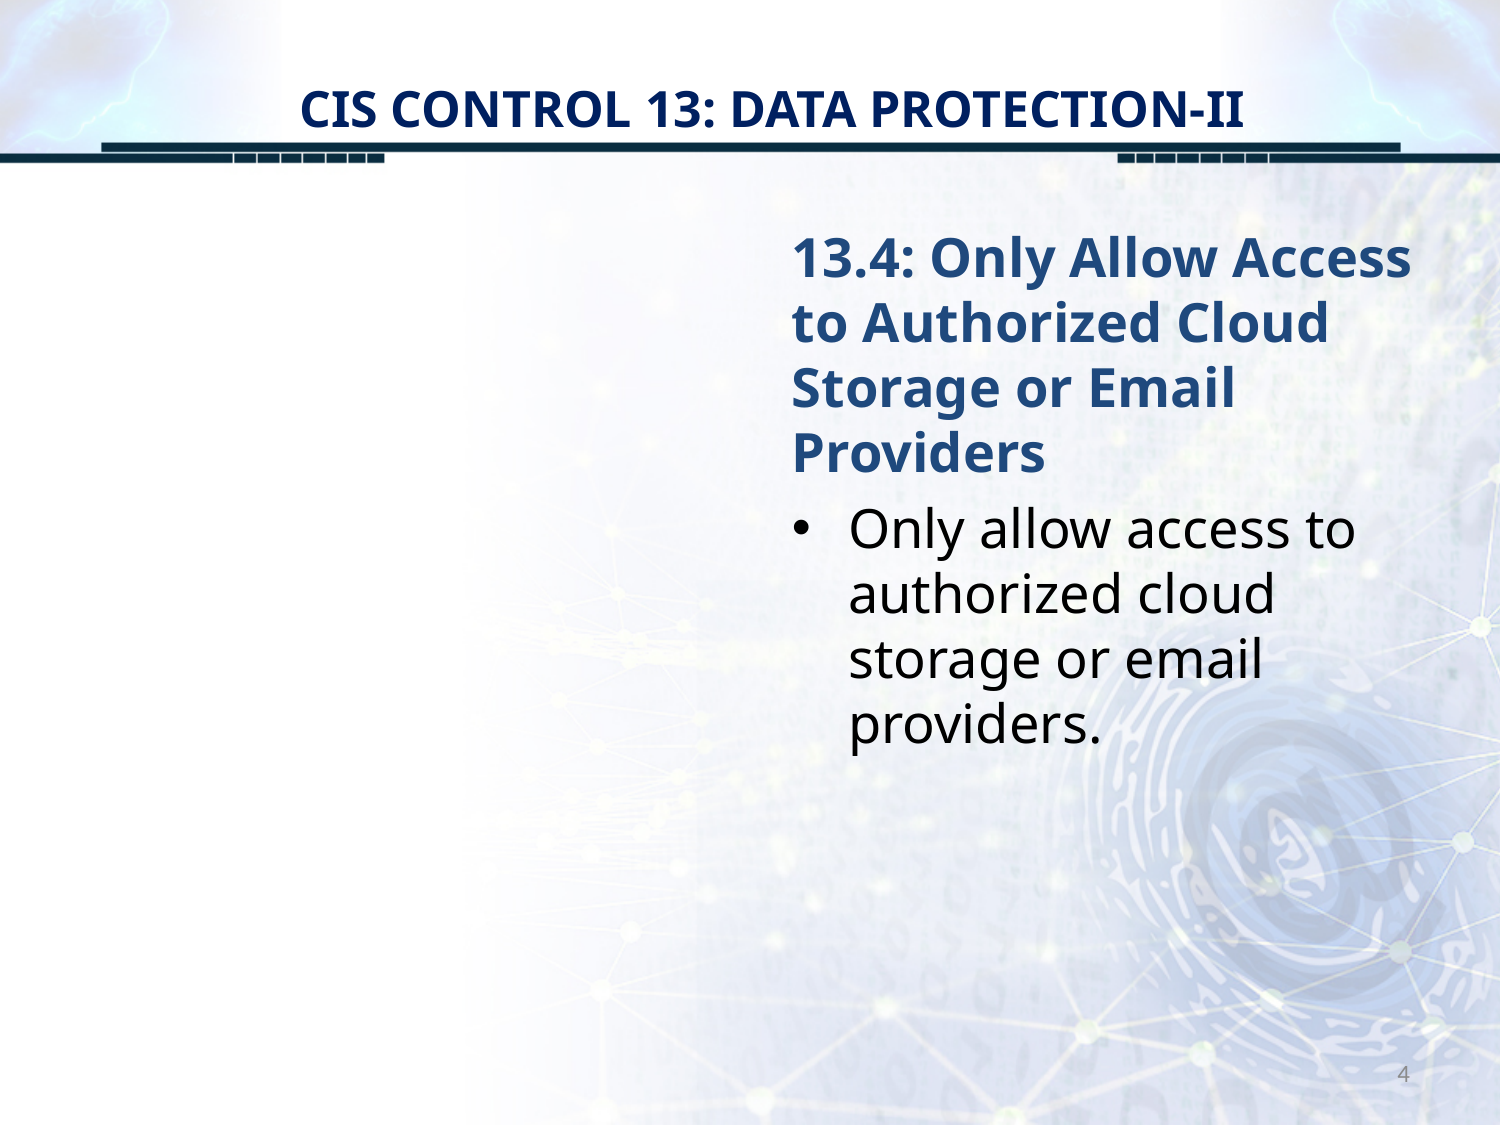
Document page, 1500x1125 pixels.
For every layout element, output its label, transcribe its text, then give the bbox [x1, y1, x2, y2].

list 13.4: Only Allow Access to Authorized Cloud Storage or Email Providers Only allow access to authorized cloud storage or email providers. [776, 216, 1432, 1034]
slide_number 4 [1074, 1042, 1425, 1103]
title CIS CONTROL 13: DATA PROTECTION-II [97, 34, 1448, 182]
picture [0, 0, 1500, 1125]
